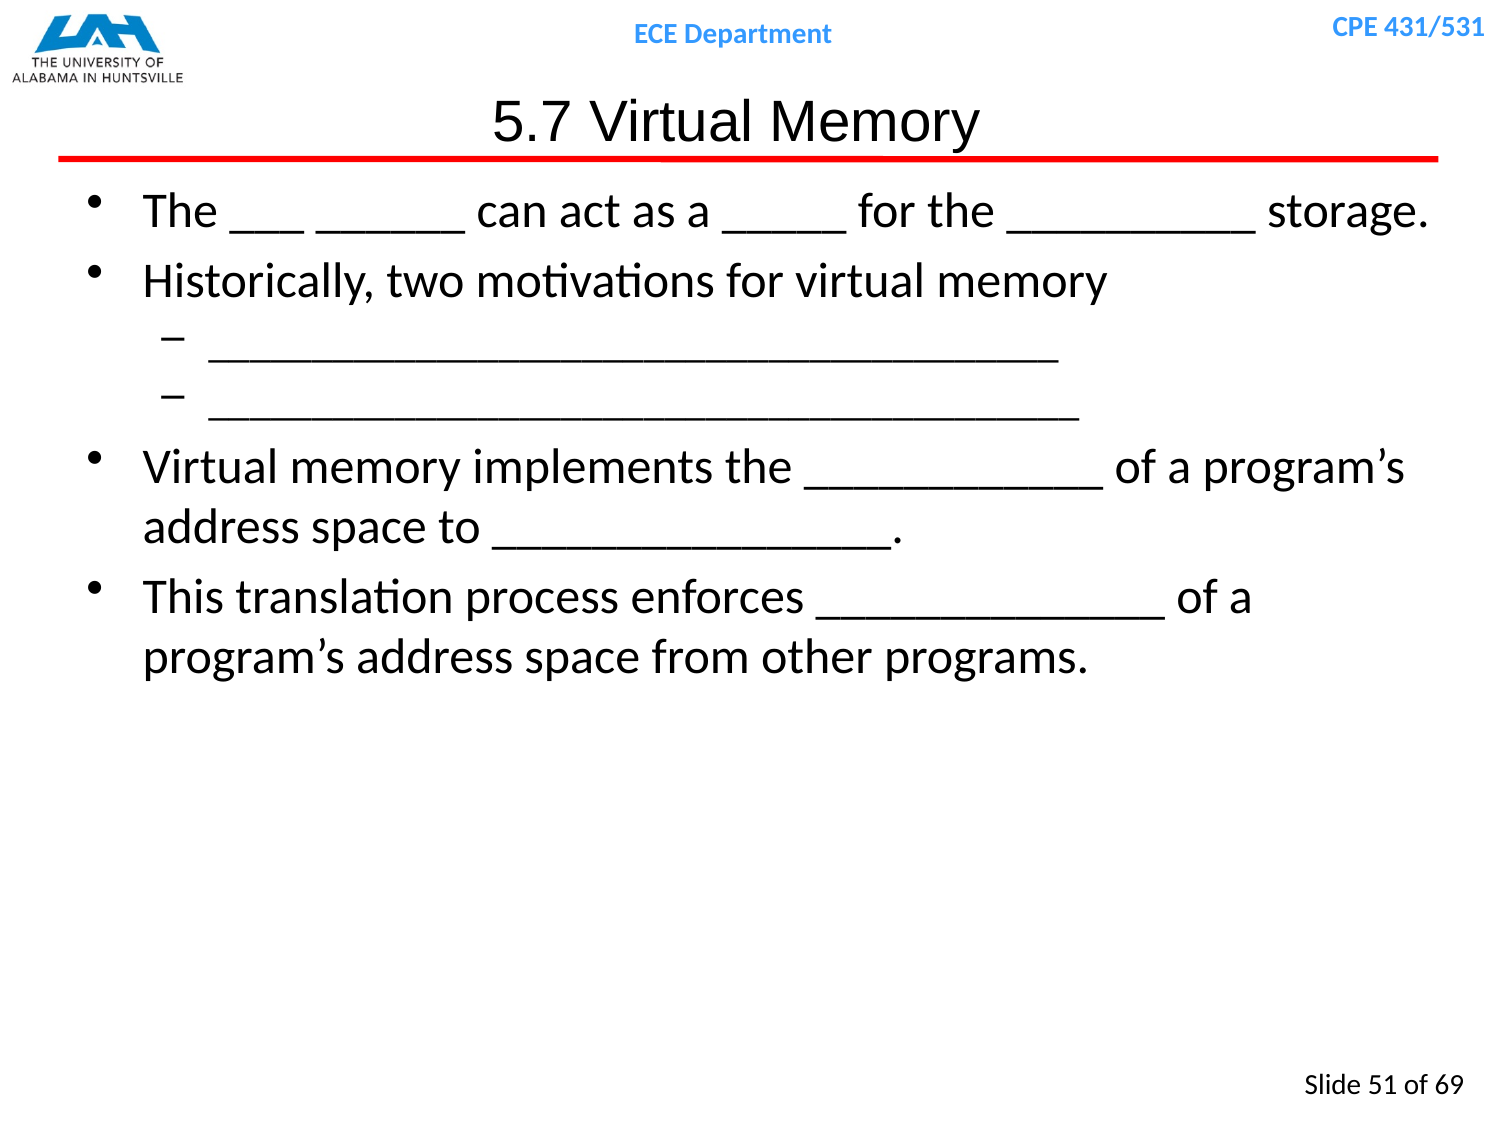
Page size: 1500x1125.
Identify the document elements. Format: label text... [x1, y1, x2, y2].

title 5.7 Virtual Memory [0, 66, 1473, 170]
picture [0, 0, 194, 66]
text_box The ___ ______ can act as a _____ for the __________ storage. Historically, two motivations for virtual memory _________________________________________ __________________________________________ Virtual memory implements the ____________ of a program’s address space to ________________. This translation process enforces ______________ of a program’s address space from other programs. [71, 169, 1448, 1005]
